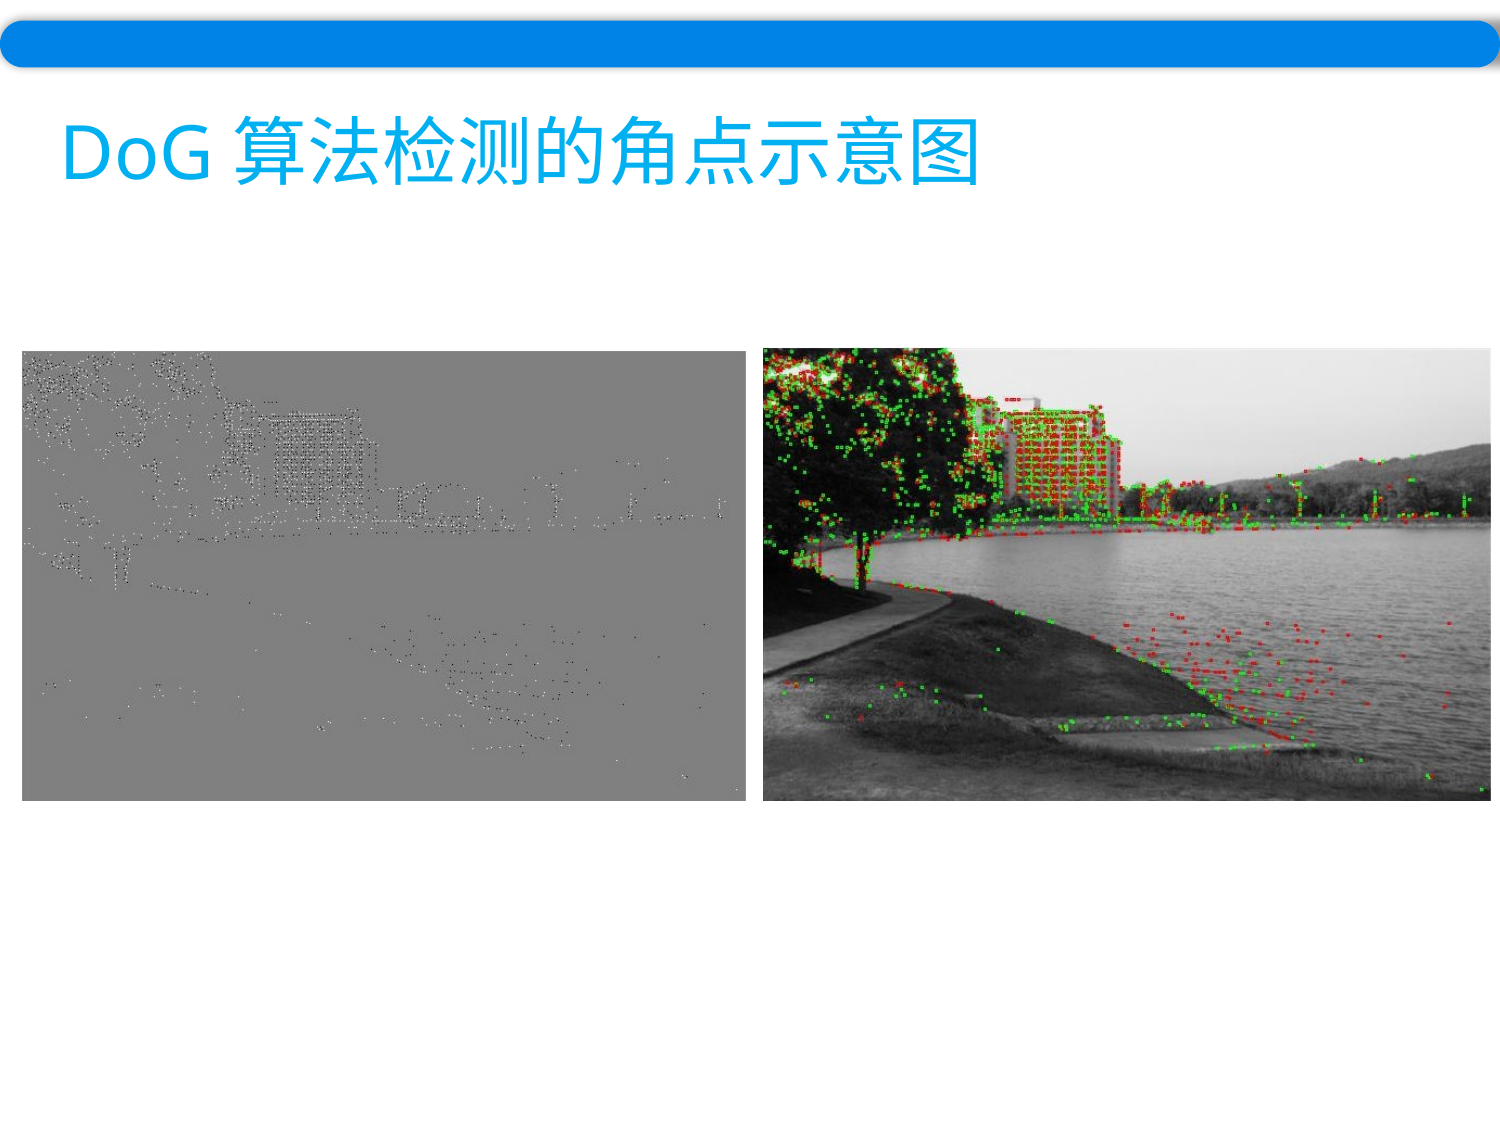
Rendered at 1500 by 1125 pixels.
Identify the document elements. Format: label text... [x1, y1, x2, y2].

picture [21, 350, 747, 801]
picture [763, 347, 1492, 801]
text_box [0, 19, 1500, 69]
text_box DoG算法检测的角点示意图 [44, 96, 1171, 202]
